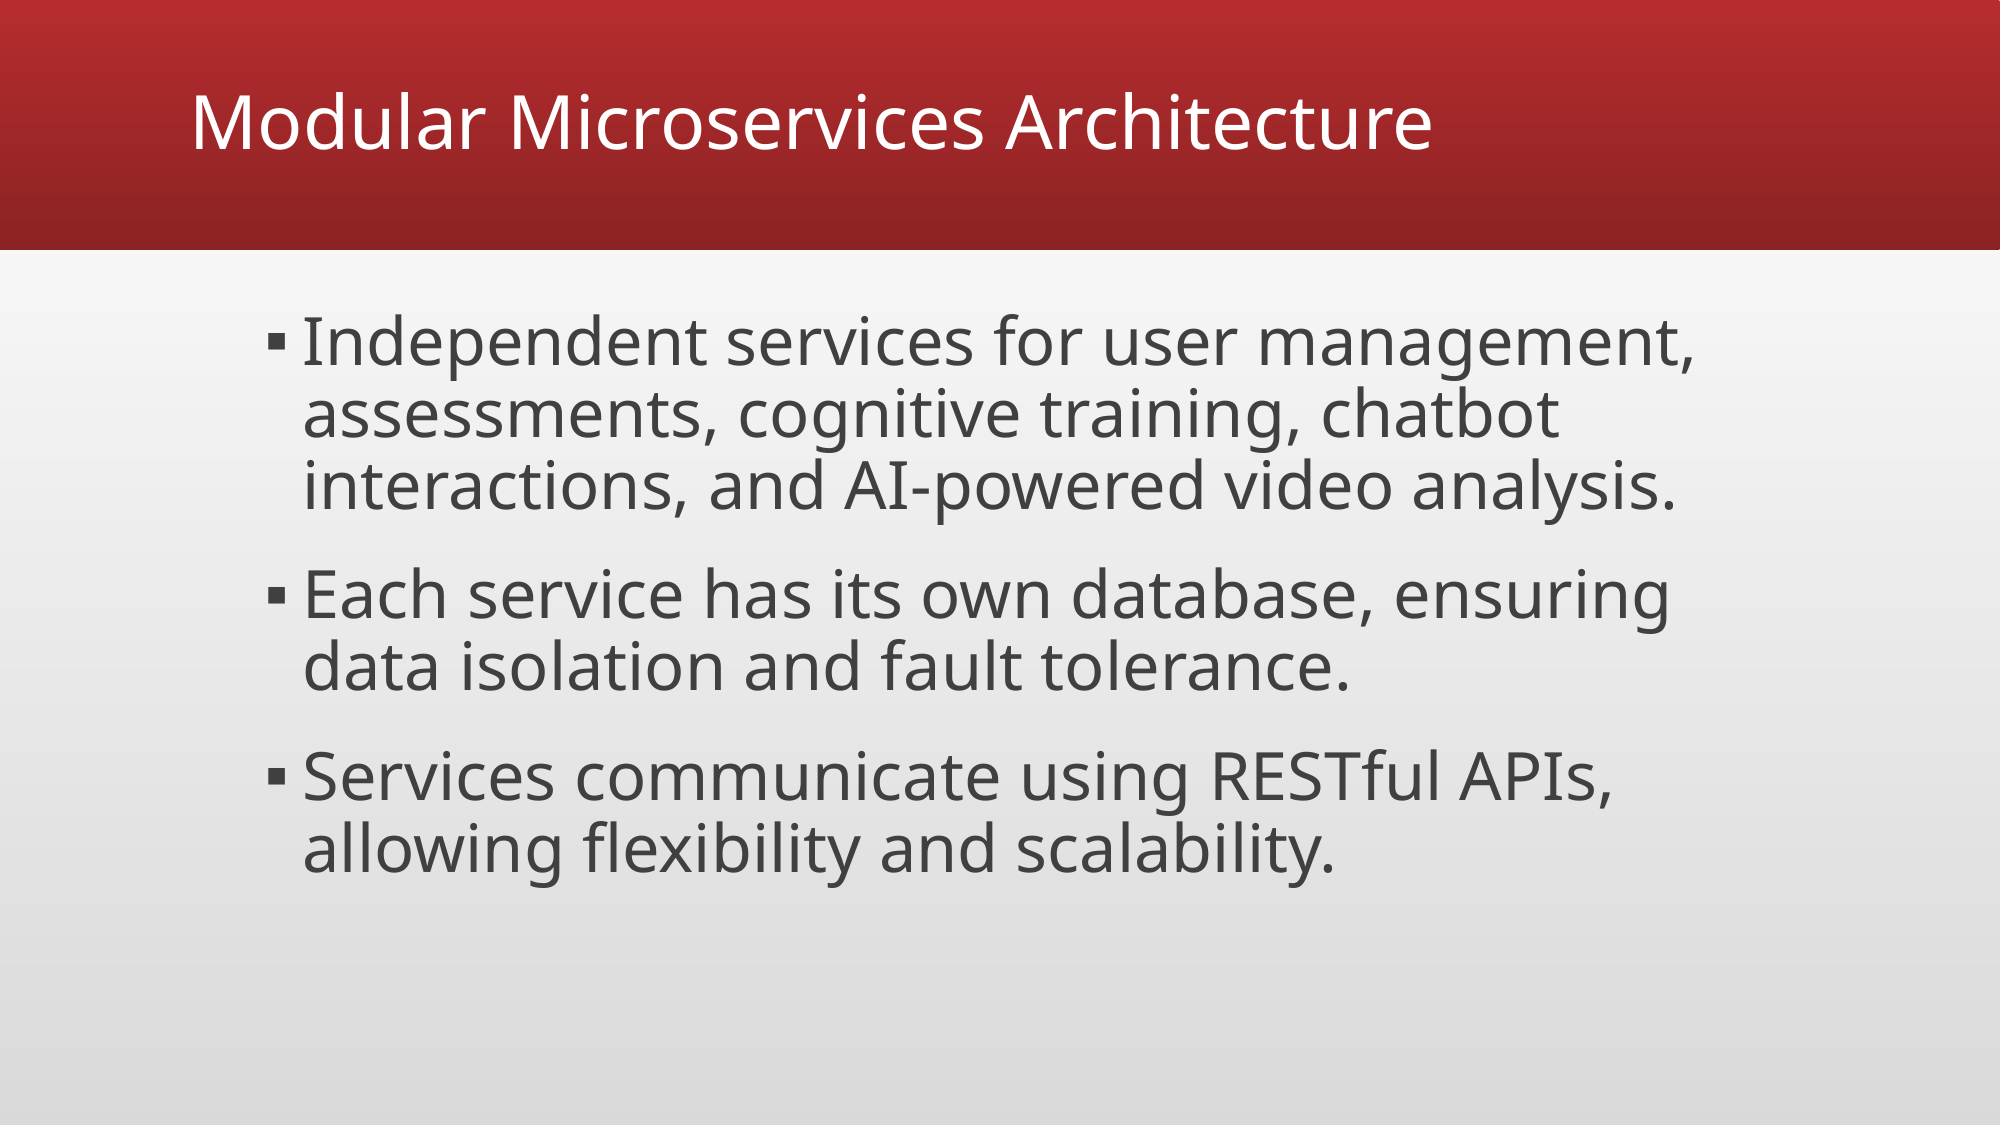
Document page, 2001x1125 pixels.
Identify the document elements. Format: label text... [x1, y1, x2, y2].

list Independent services for user management, assessments, cognitive training, chatbot interactions, and AI-powered video analysis. Each service has its own database, ensuring data isolation and fault tolerance. Services communicate using RESTful APIs, allowing flexibility and scalability. [249, 299, 1750, 1050]
title Modular Microservices Architecture [174, 16, 1825, 234]
